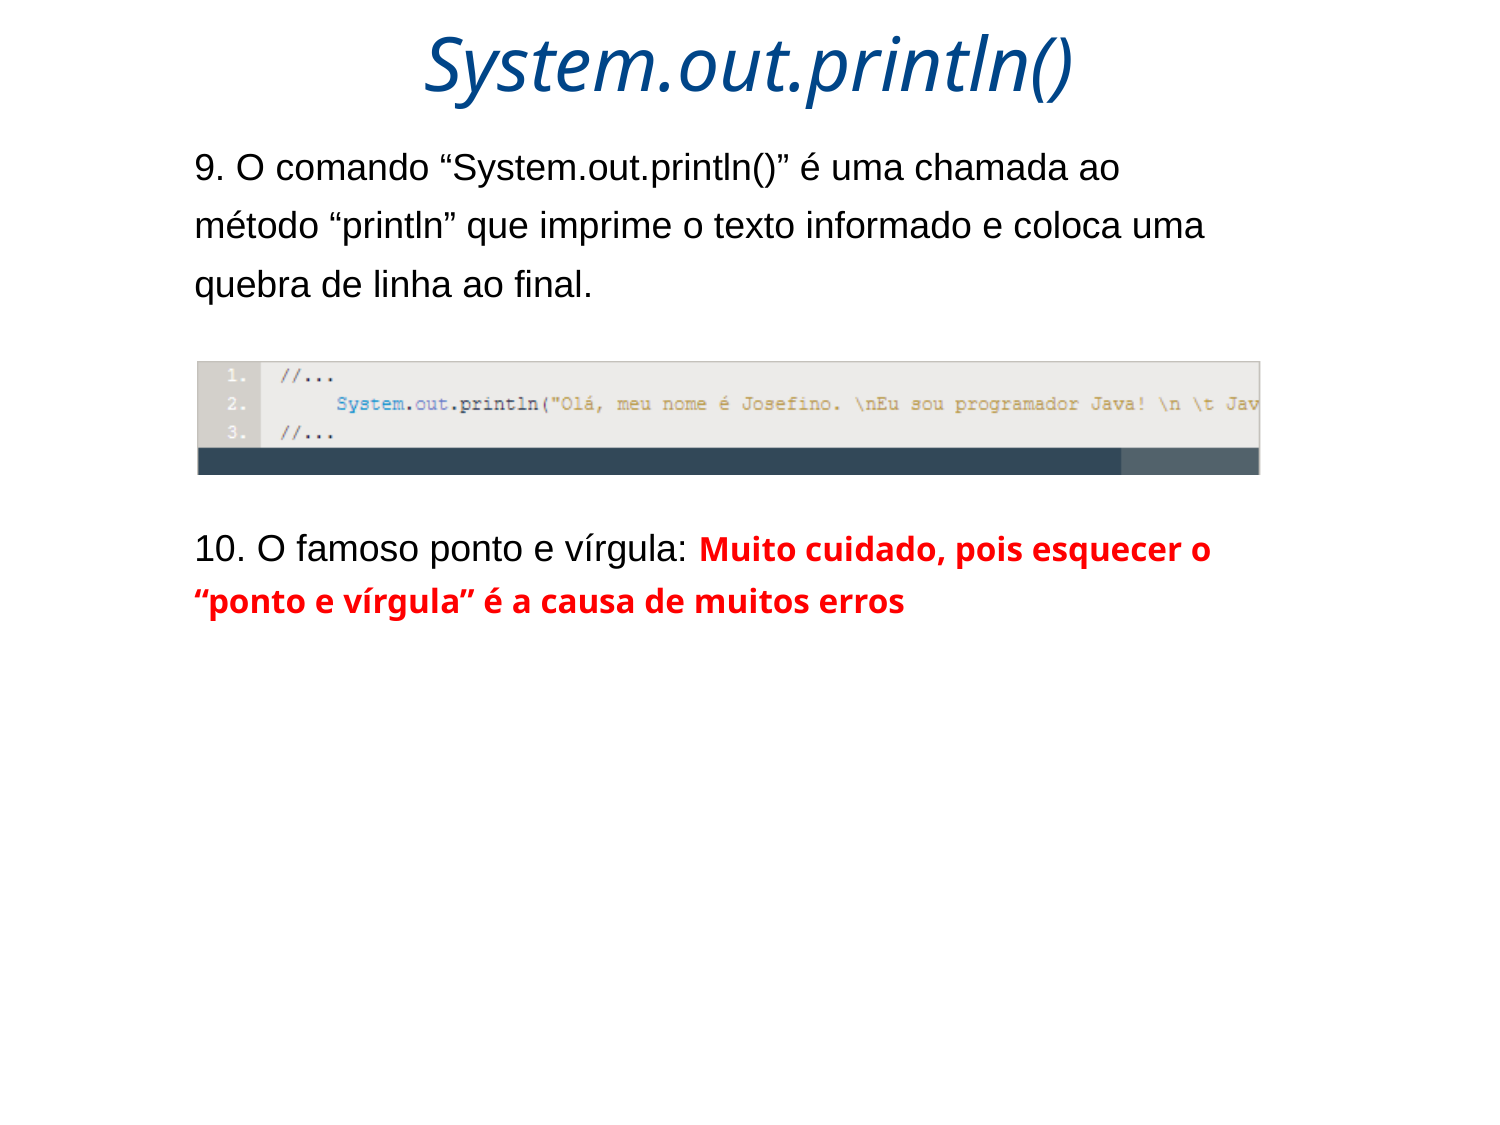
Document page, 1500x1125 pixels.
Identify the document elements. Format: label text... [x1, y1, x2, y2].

subtitle 9. O comando “System.out.println()” é uma chamada ao método “println” que imprime o texto informado e coloca uma quebra de linha ao final. 10. O famoso ponto e vírgula: Muito cuidado, pois esquecer o “ponto e vírgula” é a causa de muitos erros [29, 121, 1270, 654]
picture [197, 361, 1270, 475]
title System.out.println() [112, 1, 1388, 121]
